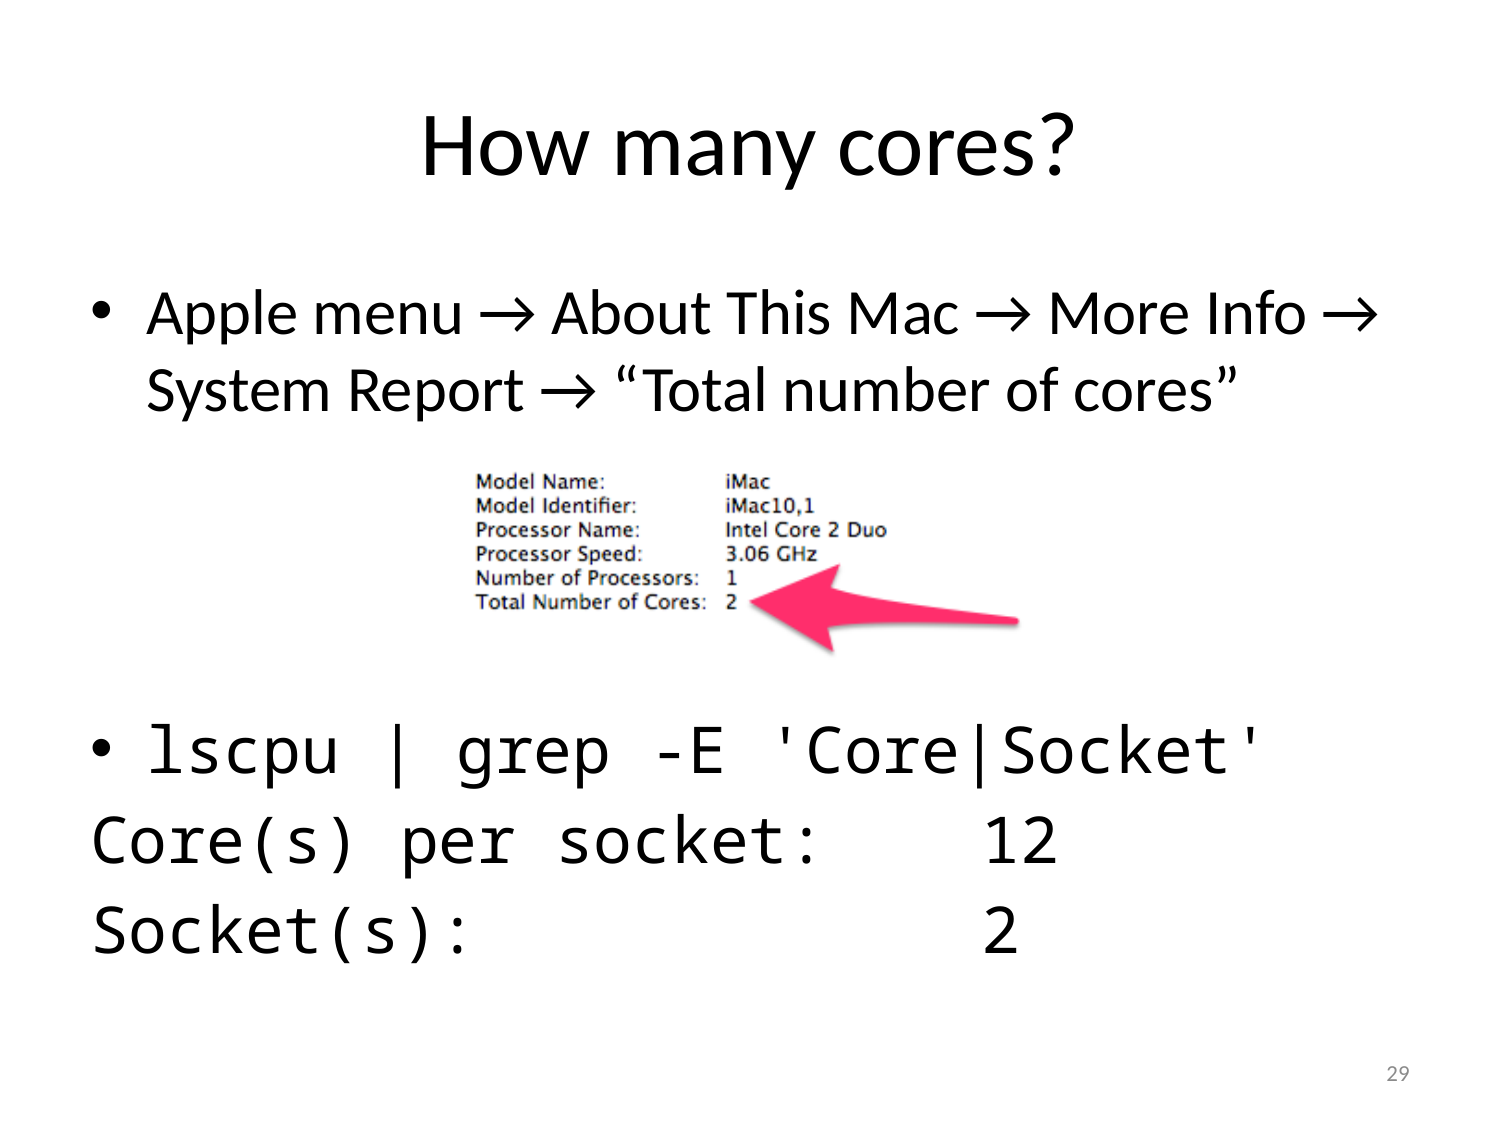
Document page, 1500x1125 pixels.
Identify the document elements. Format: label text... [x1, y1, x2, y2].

slide_number 29 [1074, 1042, 1425, 1103]
picture [467, 466, 1033, 665]
title How many cores? [75, 45, 1425, 233]
list Apple menu → About This Mac → More Info → System Report → “Total number of cores” lscpu | grep -E 'Core|Socket' Core(s) per socket: 12 Socket(s): 2 [75, 262, 1425, 1125]
